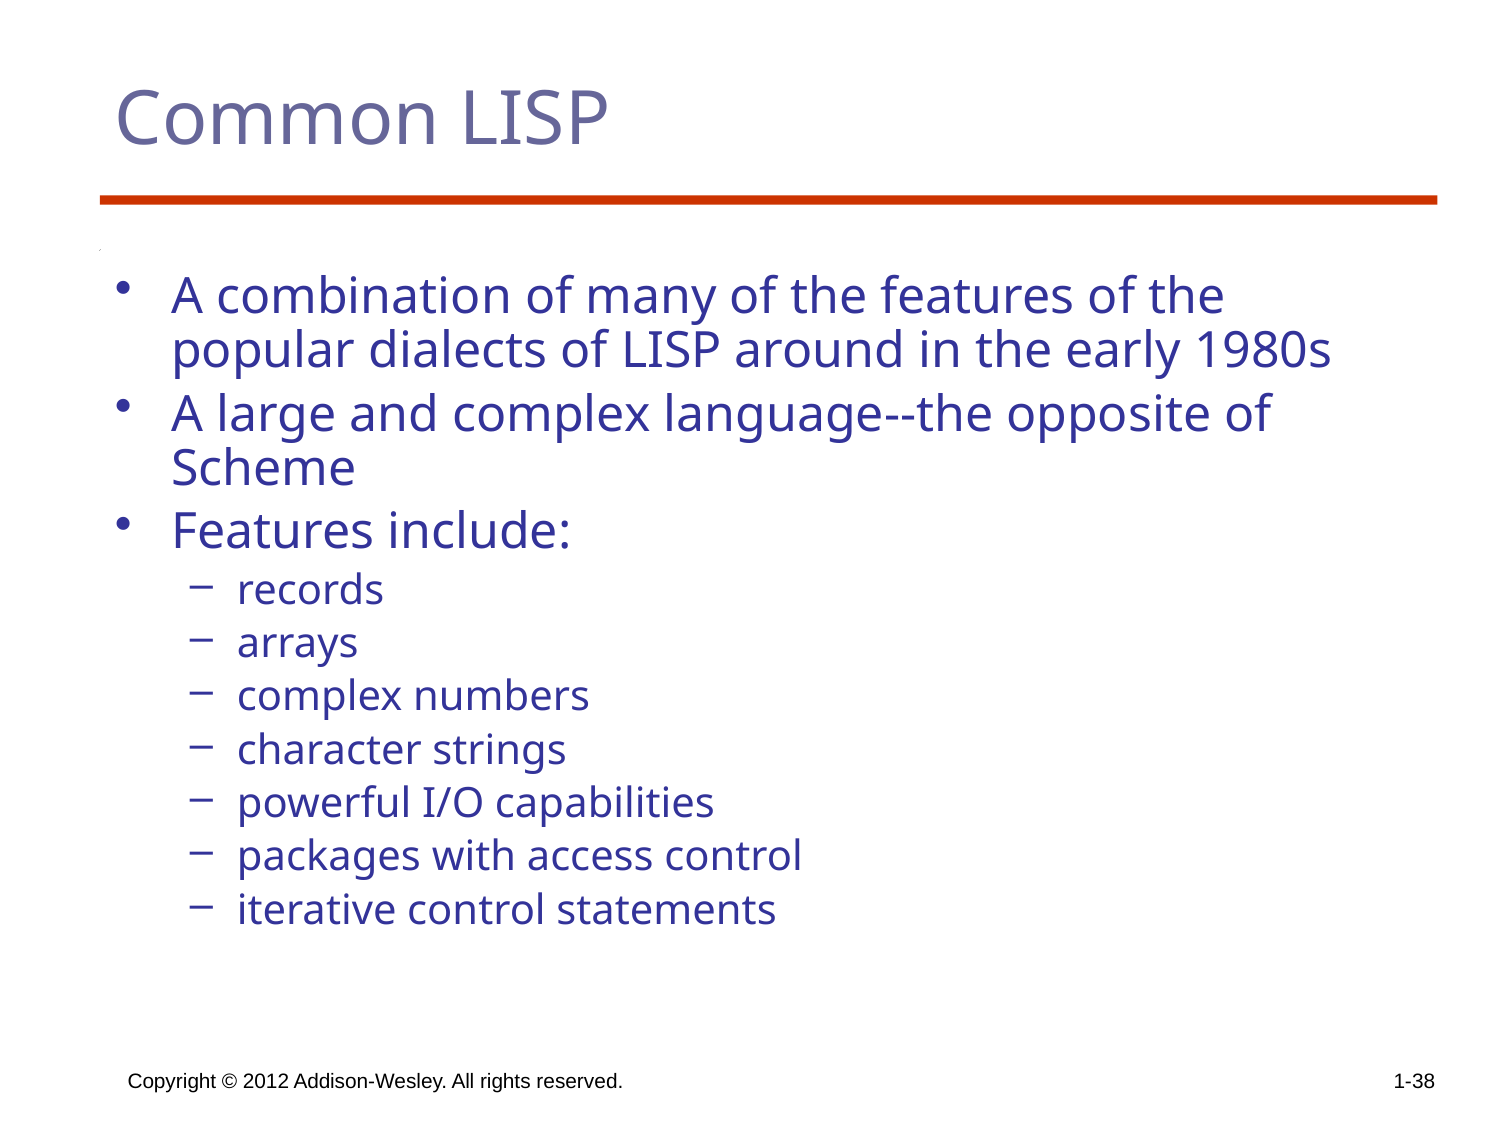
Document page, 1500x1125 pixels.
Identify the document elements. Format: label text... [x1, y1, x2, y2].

list A combination of many of the features of the popular dialects of LISP around in the early 1980s A large and complex language--the opposite of Scheme Features include: records arrays complex numbers character strings powerful I/O capabilities packages with access control iterative control statements [99, 262, 1438, 1013]
title Common LISP [99, 62, 1438, 250]
slide_number 1-38 [1137, 1024, 1451, 1101]
footer Copyright © 2012 Addison-Wesley. All rights reserved. [112, 1024, 801, 1101]
